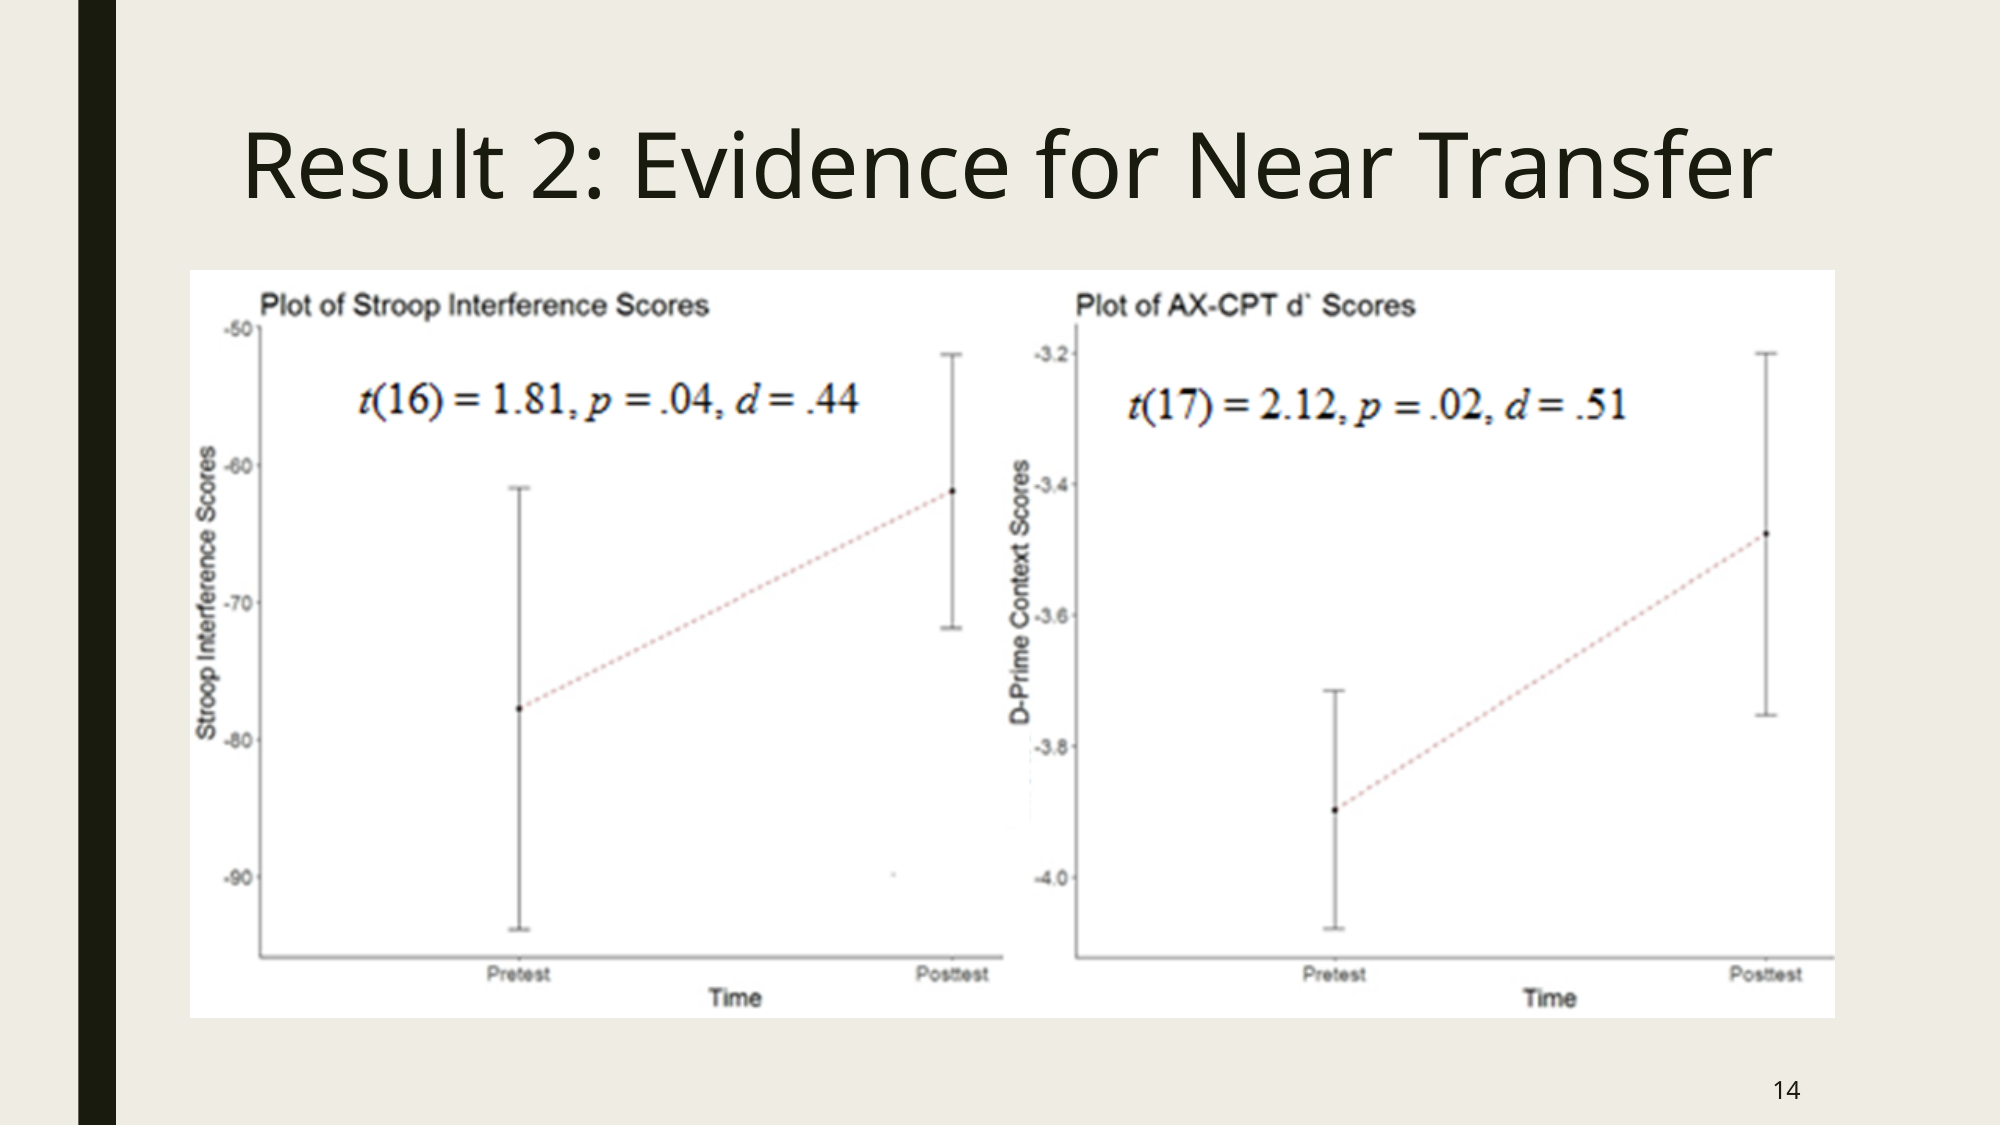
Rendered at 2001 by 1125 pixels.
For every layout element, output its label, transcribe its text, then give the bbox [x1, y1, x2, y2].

slide_number 14 [1553, 1058, 1816, 1125]
title Result 2: Evidence for Near Transfer [225, 112, 1800, 230]
picture [190, 270, 1835, 1018]
